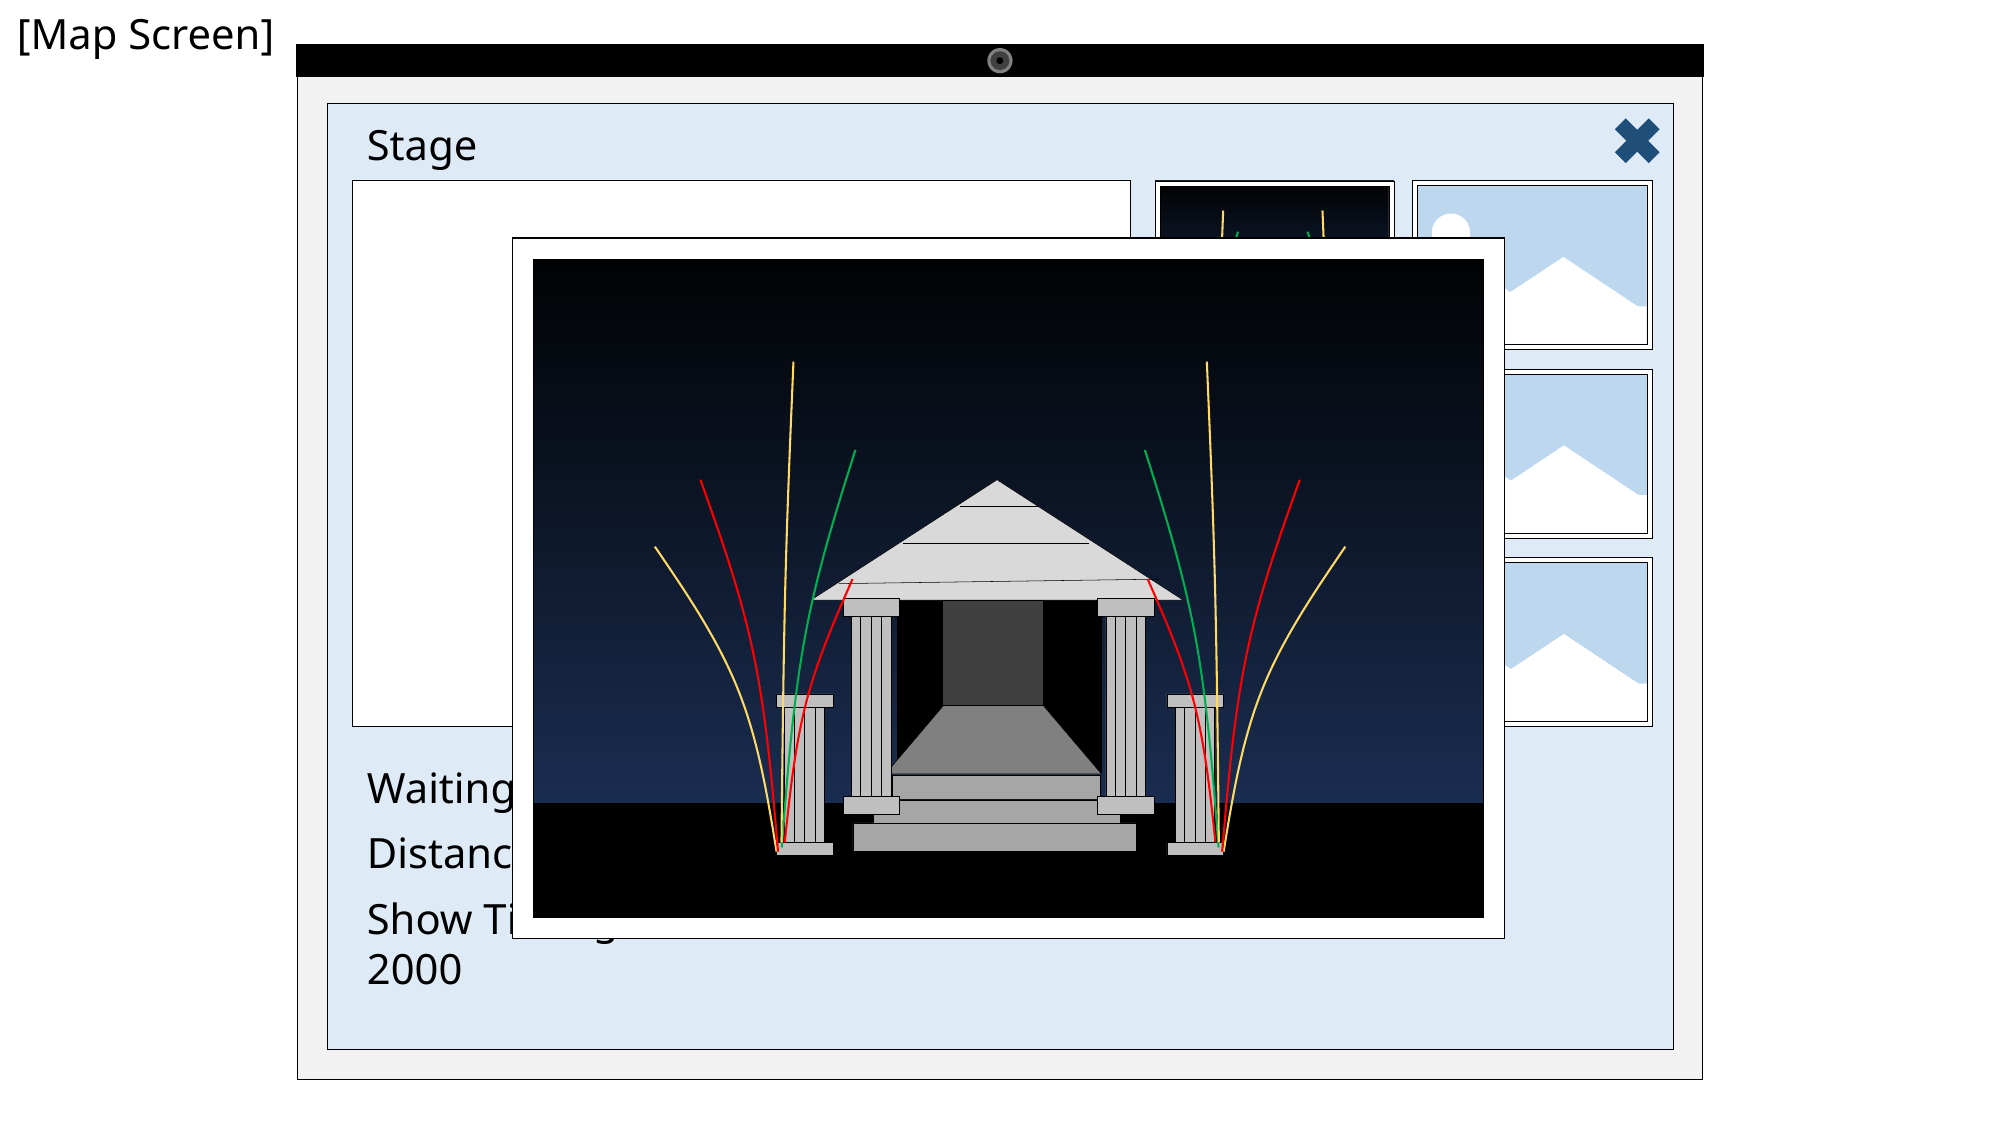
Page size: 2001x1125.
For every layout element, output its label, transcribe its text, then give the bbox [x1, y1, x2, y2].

text_box [296, 77, 1704, 1083]
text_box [297, 45, 1703, 1080]
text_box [1505, 557, 1653, 727]
text_box [Map Screen] [0, 0, 292, 65]
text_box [512, 237, 1505, 939]
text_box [1505, 368, 1653, 538]
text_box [1155, 180, 1394, 237]
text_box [1412, 180, 1652, 350]
